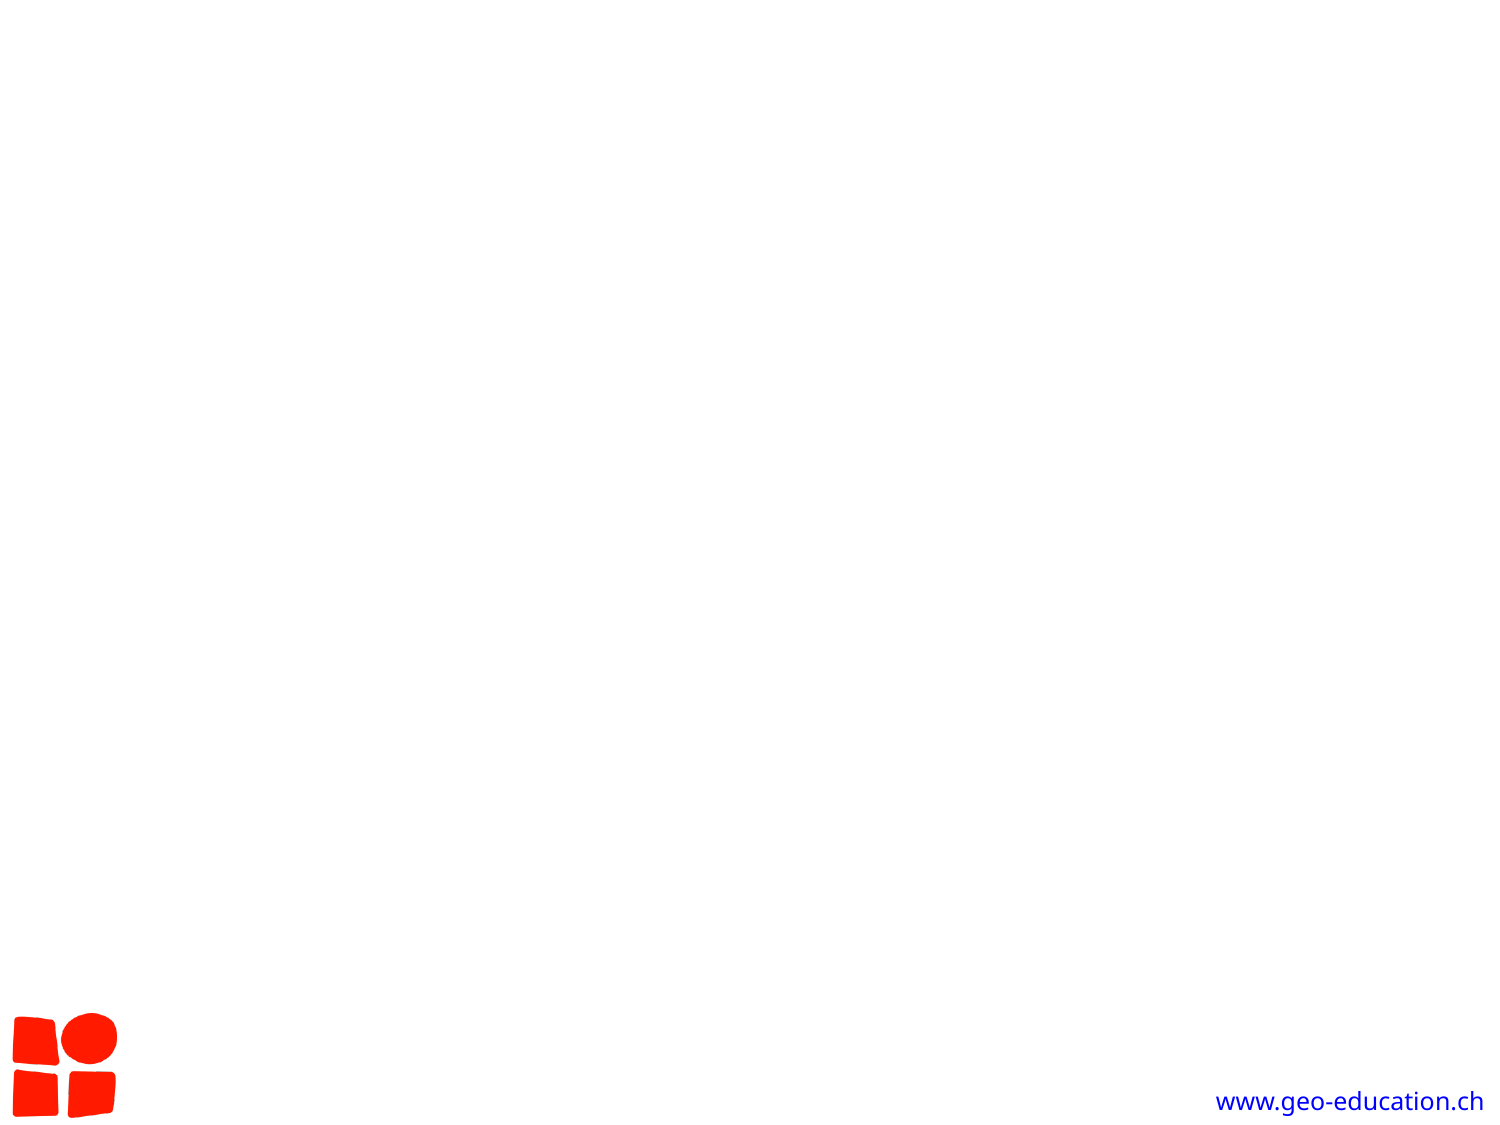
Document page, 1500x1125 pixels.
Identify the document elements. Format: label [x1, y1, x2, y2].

picture [12, 1013, 117, 1118]
